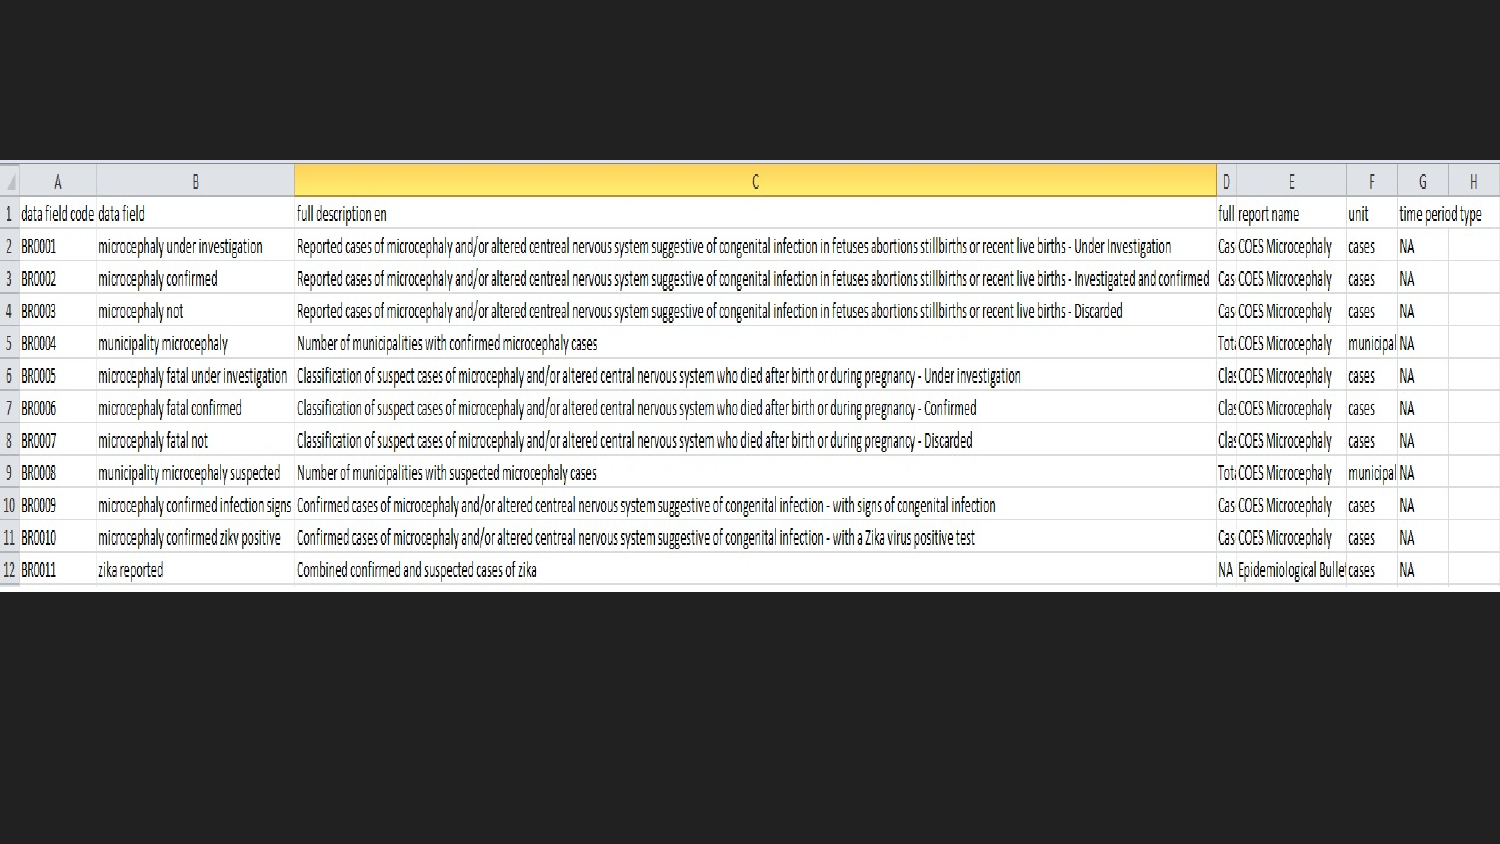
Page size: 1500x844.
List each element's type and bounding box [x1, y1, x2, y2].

picture [0, 160, 1500, 592]
